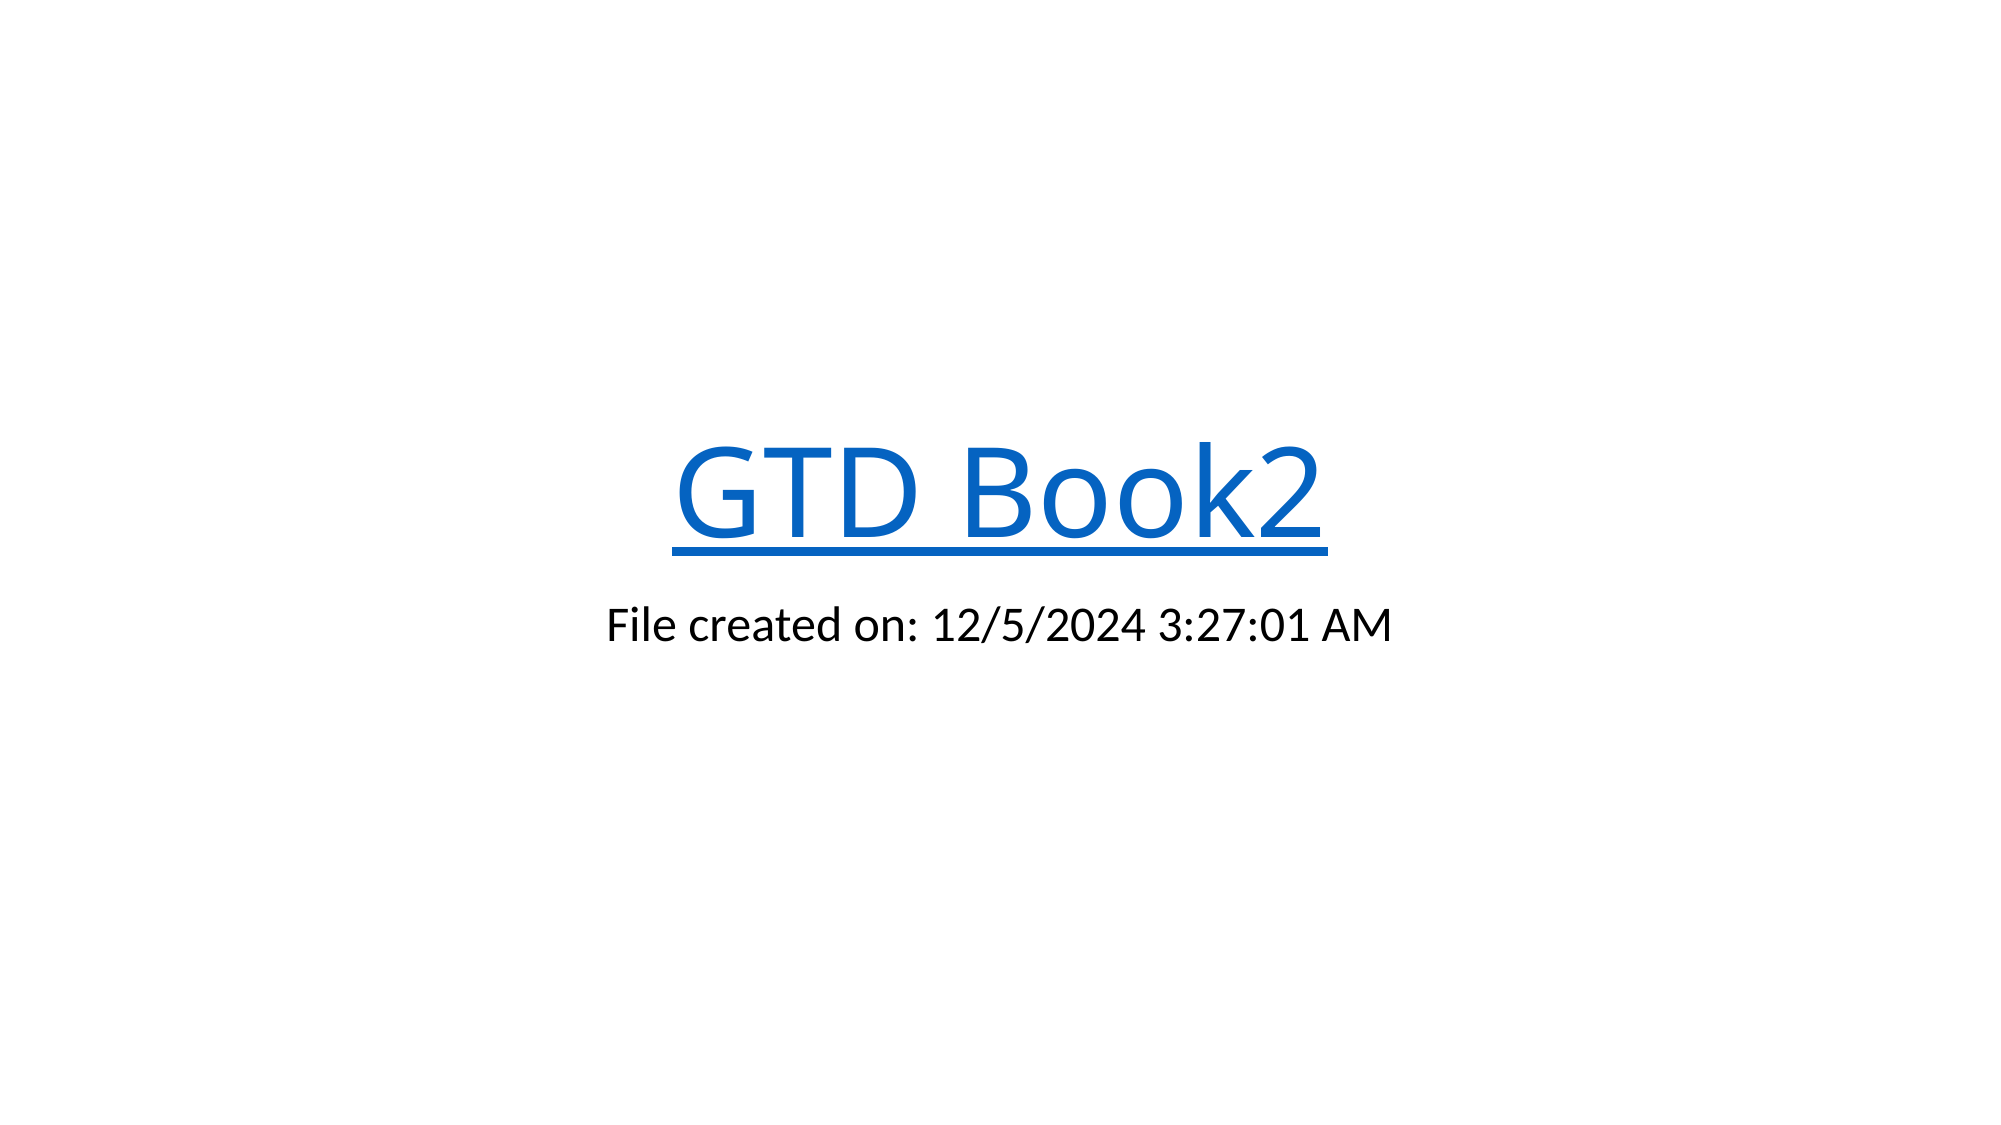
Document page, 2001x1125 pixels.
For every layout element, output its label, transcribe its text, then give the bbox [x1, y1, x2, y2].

title GTD Book2 [249, 184, 1750, 576]
subtitle File created on: 12/5/2024 3:27:01 AM [249, 590, 1750, 863]
